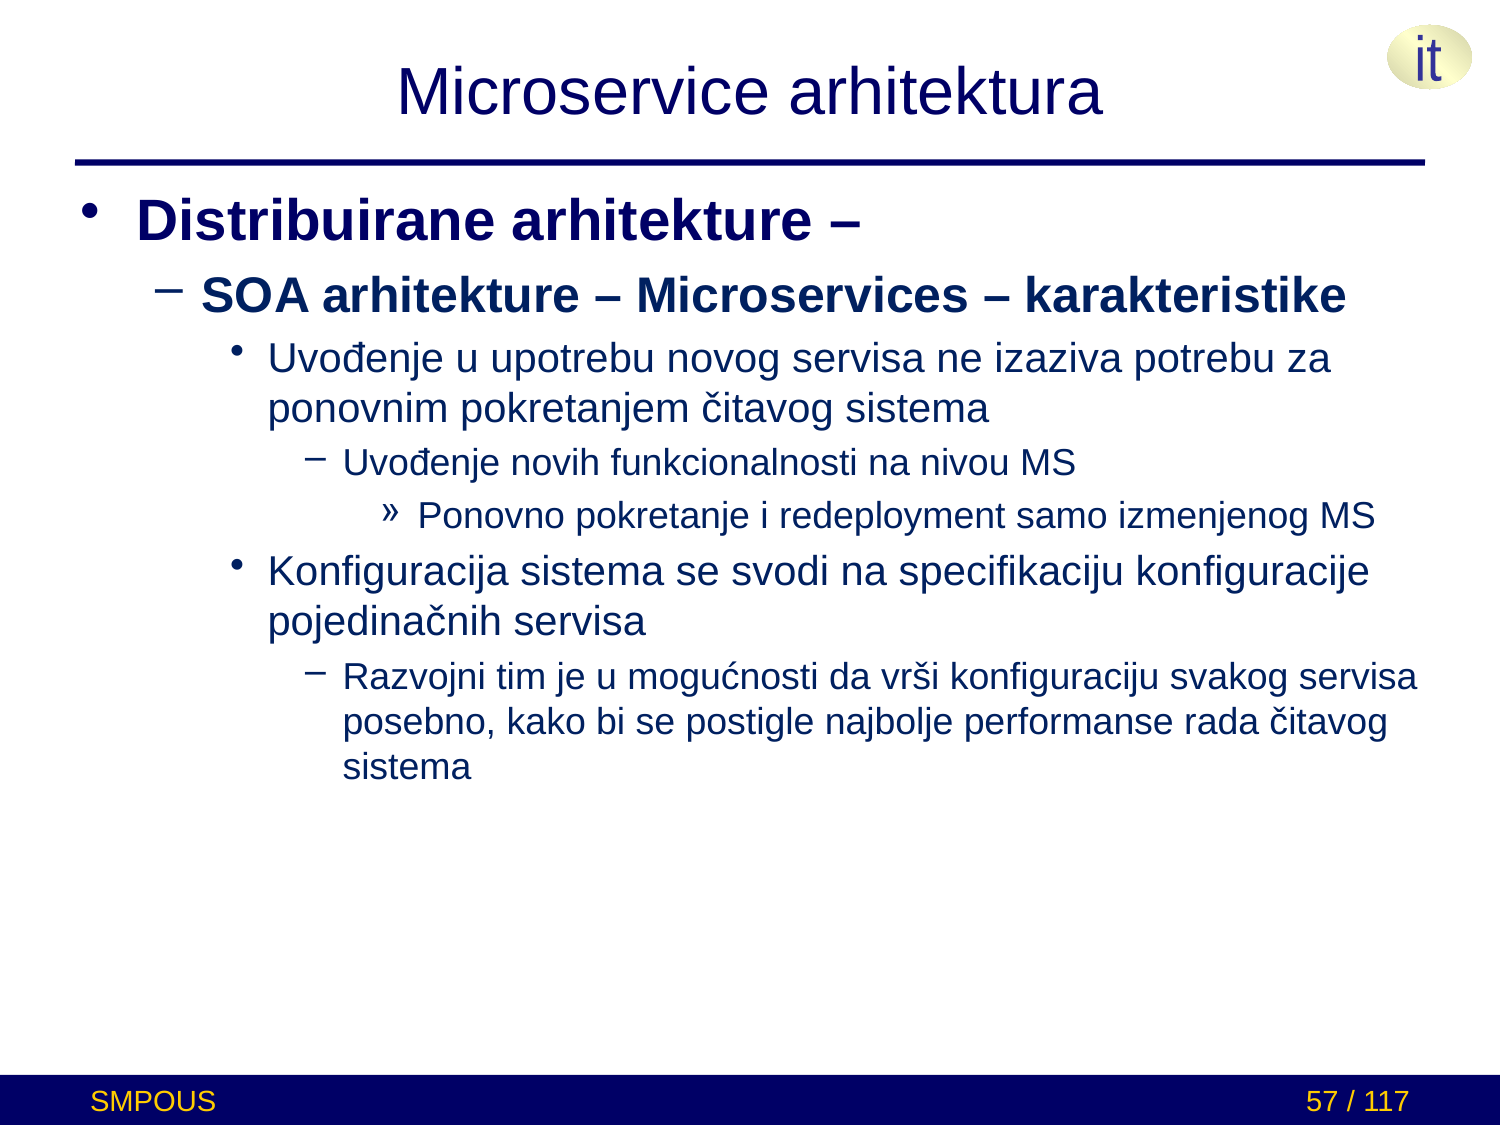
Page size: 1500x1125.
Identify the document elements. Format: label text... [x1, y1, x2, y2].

slide_number 57 / 117 [1074, 1074, 1425, 1125]
list Distribuirane arhitekture – SOA arhitekture – Microservices – karakteristike Uvođenje u upotrebu novog servisa ne izaziva potrebu za ponovnim pokretanjem čitavog sistema Uvođenje novih funkcionalnosti na nivou MS Ponovno pokretanje i redeployment samo izmenjenog MS Konfiguracija sistema se svodi na specifikaciju konfiguracije pojedinačnih servisa Razvojni tim je u mogućnosti da vrši konfiguraciju svakog servisa posebno, kako bi se postigle najbolje performanse rada čitavog sistema [64, 174, 1490, 1050]
slide_number SMPOUS [75, 1074, 1032, 1125]
title Microservice arhitektura [75, 24, 1425, 150]
